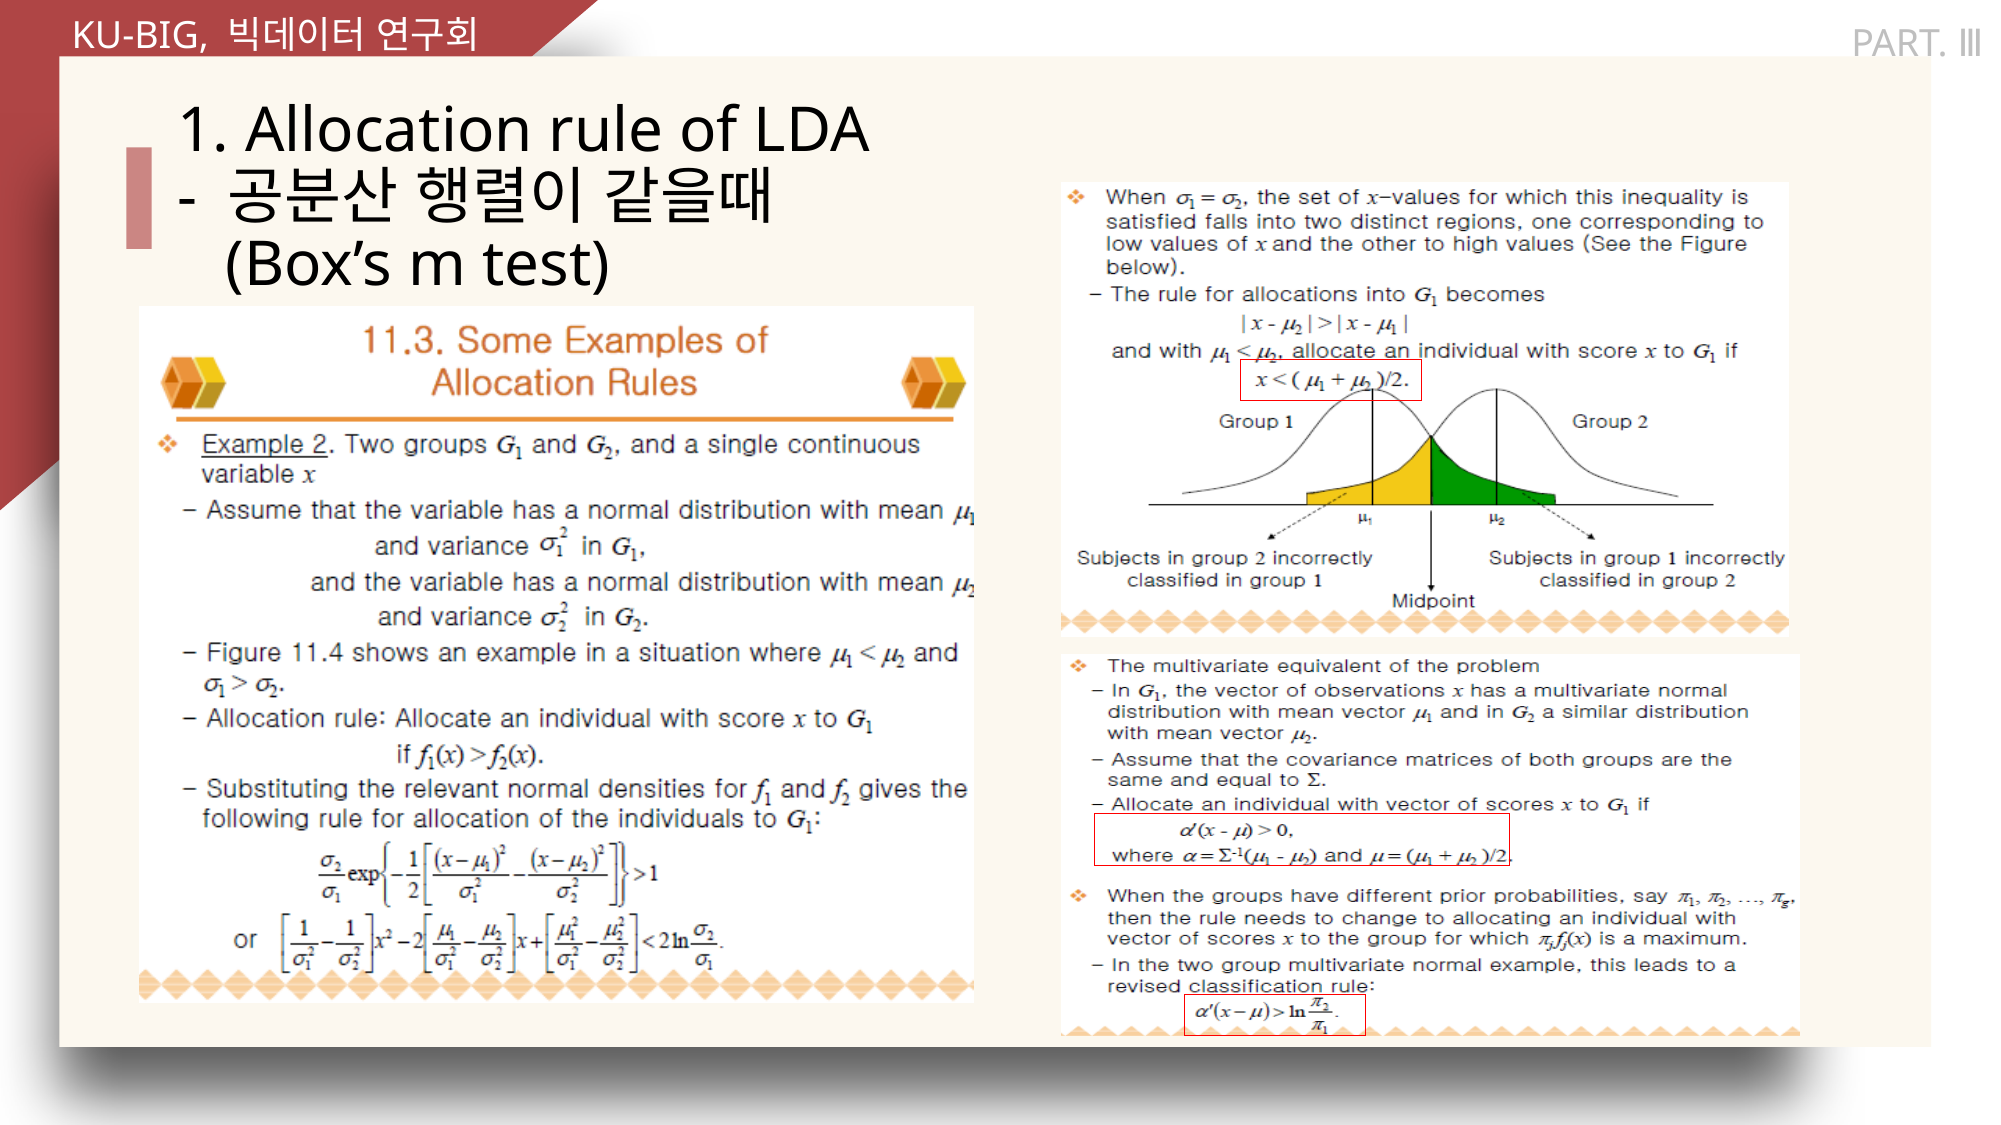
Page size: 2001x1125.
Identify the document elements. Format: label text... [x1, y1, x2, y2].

title 1. Allocation rule of LDA - 공분산 행렬이 같을때 (Box’s m test) [162, 89, 997, 307]
picture [1061, 654, 1800, 1036]
text_box [125, 146, 153, 250]
picture [1061, 182, 1789, 637]
picture [138, 306, 974, 1003]
text_box PART. Ⅲ [1836, 0, 2000, 72]
